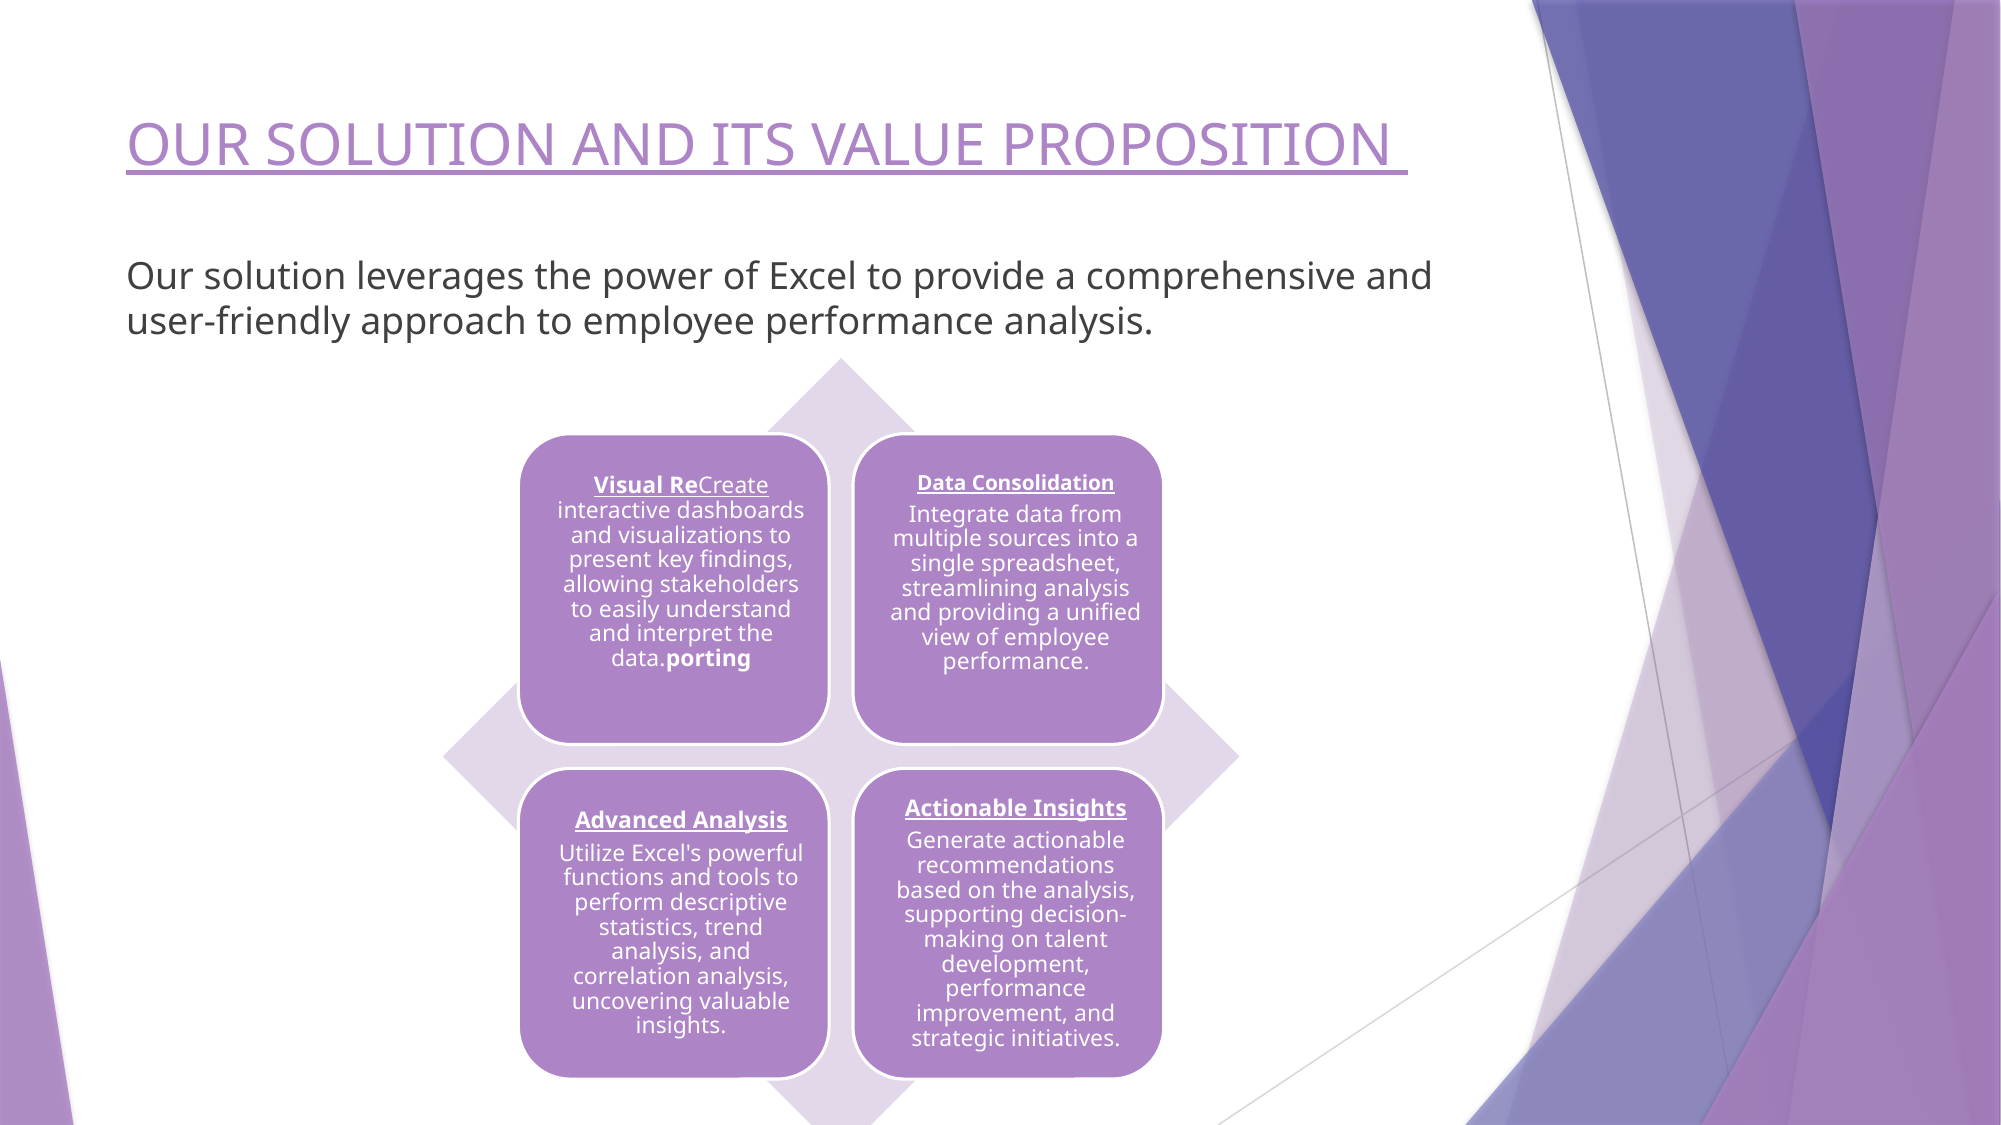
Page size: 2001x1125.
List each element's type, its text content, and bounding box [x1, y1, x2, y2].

title OUR SOLUTION AND ITS VALUE PROPOSITION [111, 99, 1522, 244]
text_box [268, 357, 1414, 1125]
list Our solution leverages the power of Excel to provide a comprehensive and user-friendly approach to employee performance analysis. [111, 244, 1522, 881]
